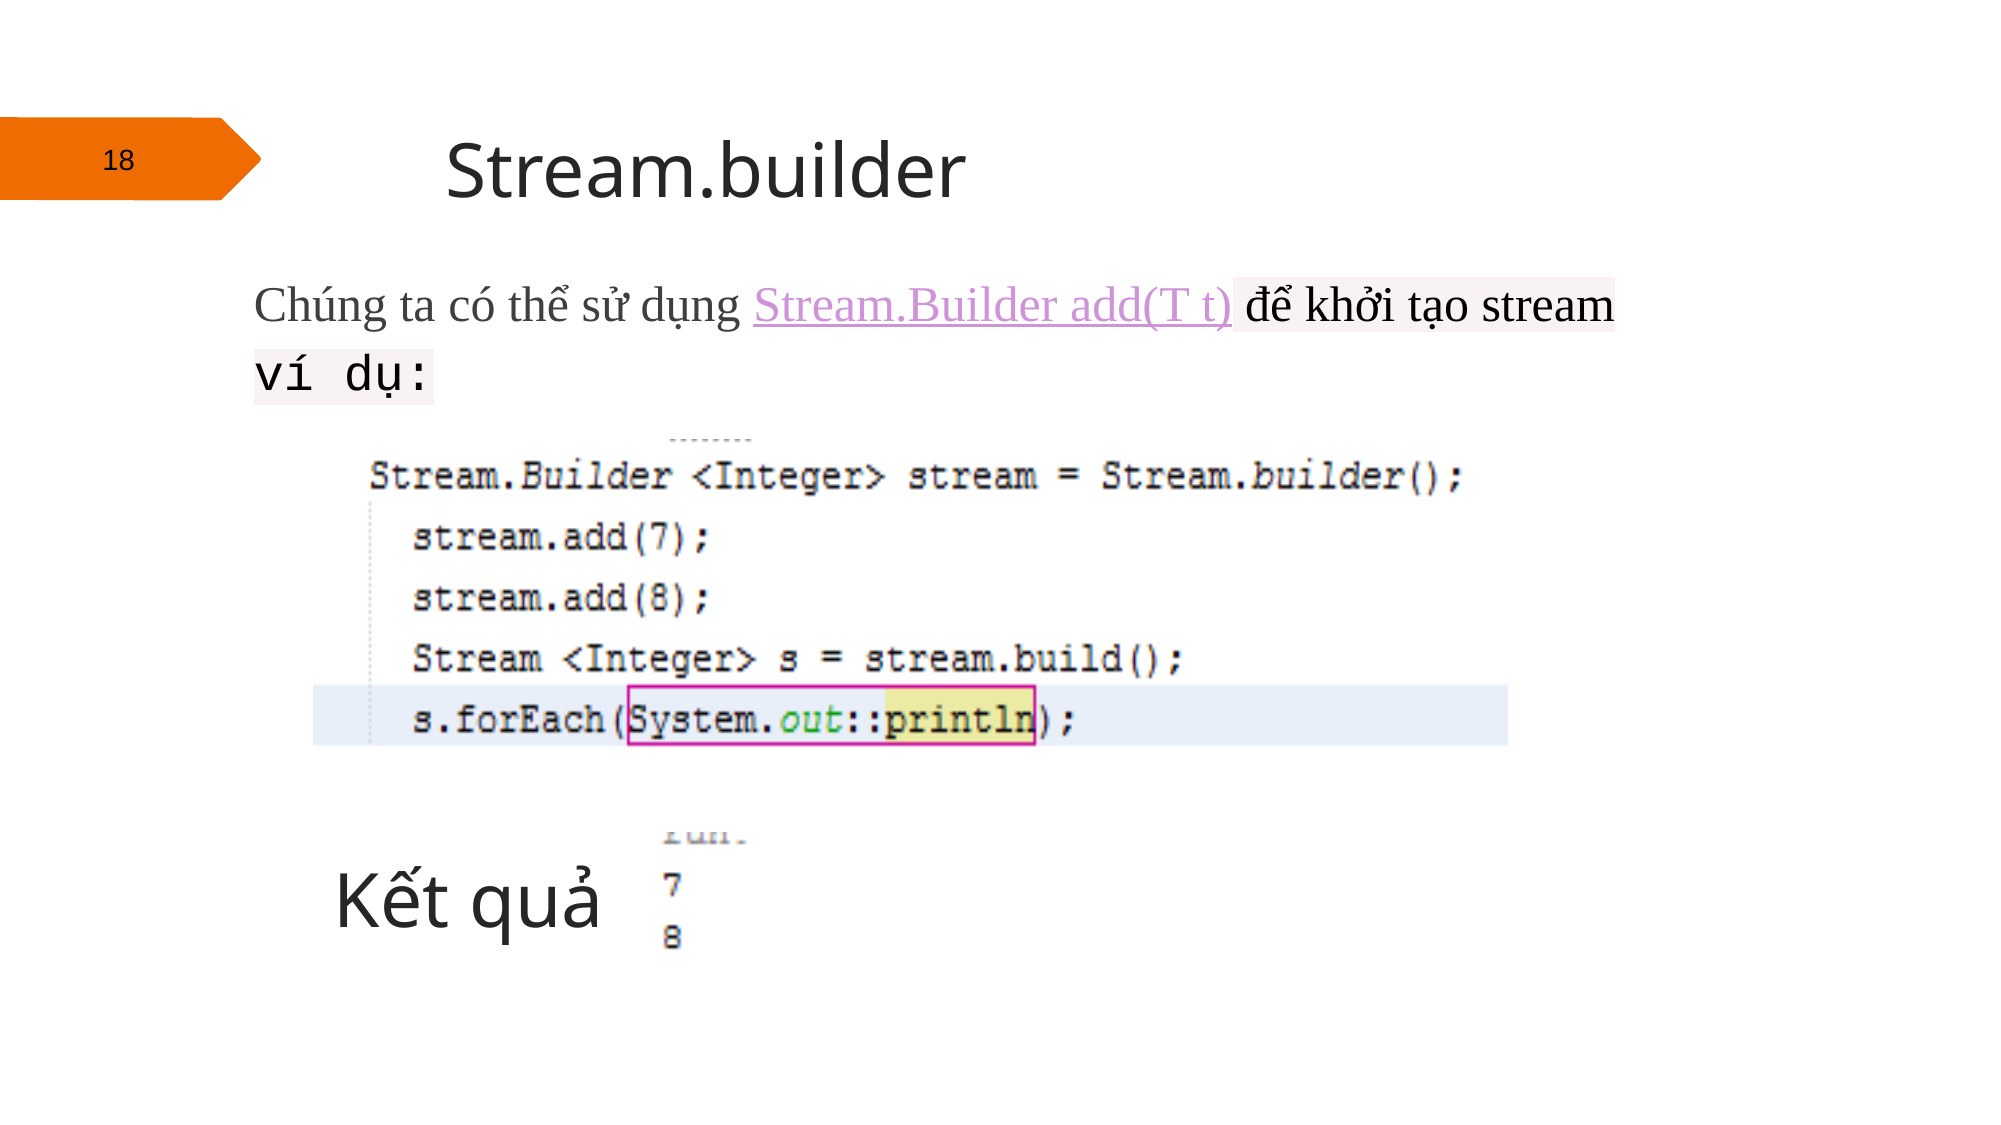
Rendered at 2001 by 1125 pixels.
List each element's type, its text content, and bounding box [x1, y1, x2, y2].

slide_number ‹#› [87, 129, 216, 190]
picture [313, 438, 1508, 802]
title Kết quả [313, 832, 634, 952]
picture [636, 831, 807, 970]
list Chúng ta có thể sử dụng Stream.Builder add(T t) để khởi tạo stream ví dụ: [215, 242, 1888, 970]
title Stream.builder [425, 102, 1888, 242]
